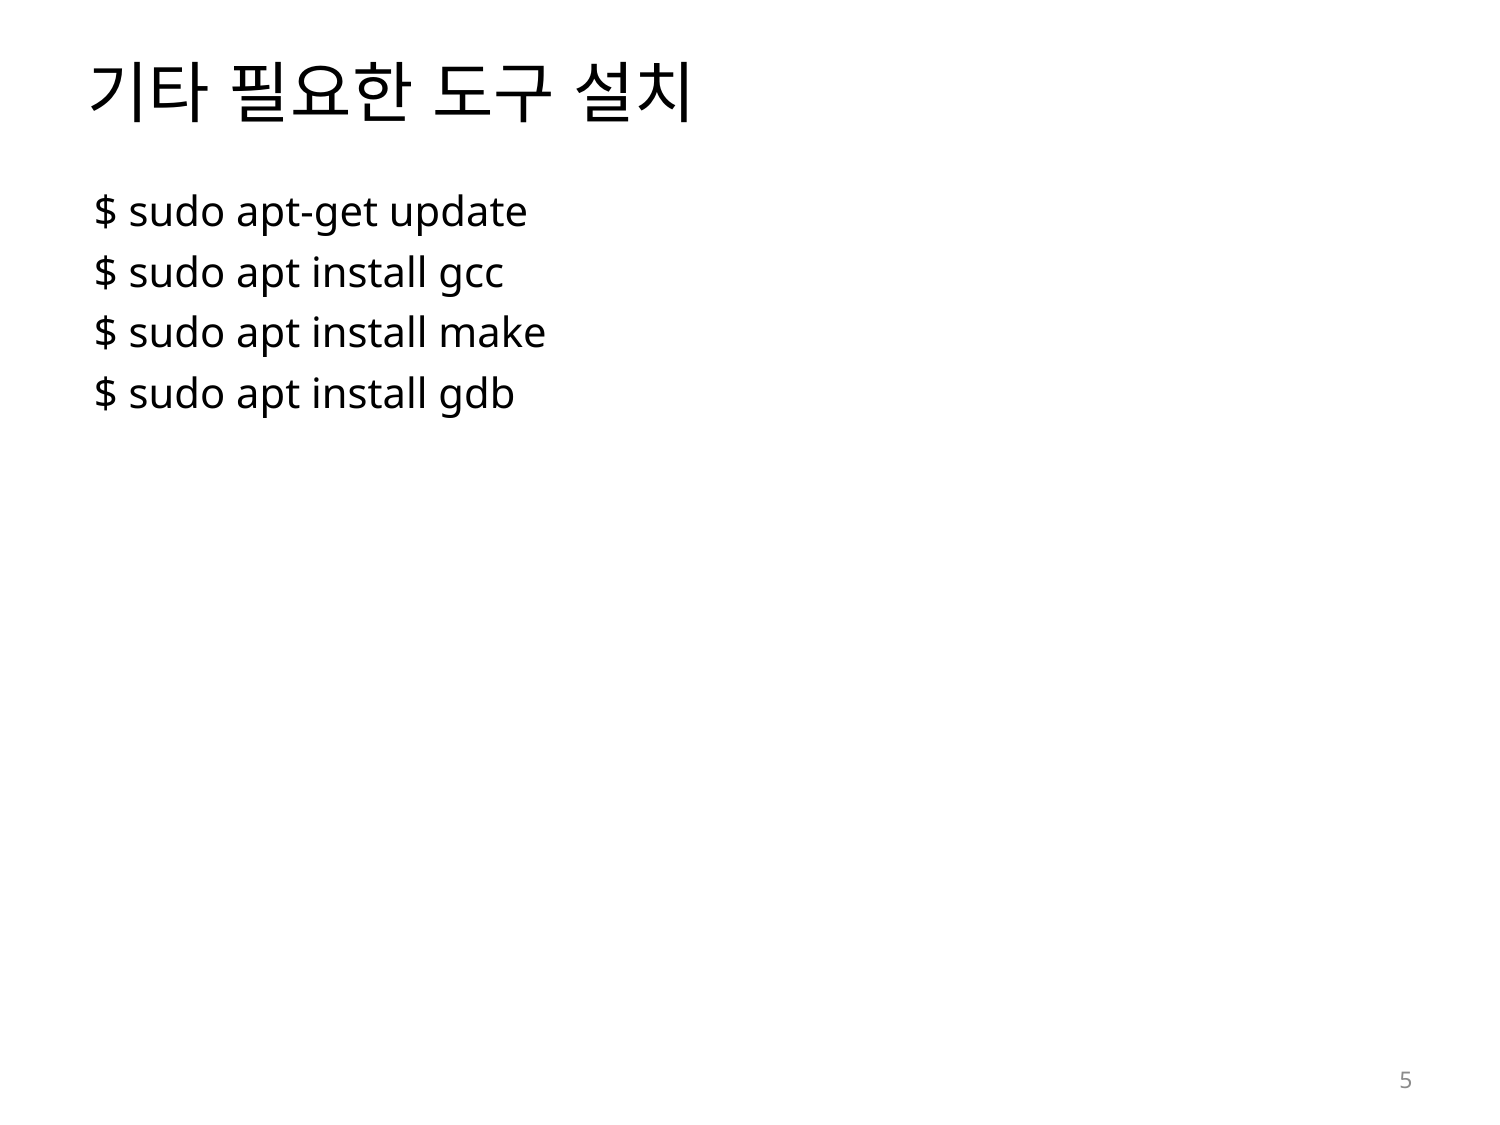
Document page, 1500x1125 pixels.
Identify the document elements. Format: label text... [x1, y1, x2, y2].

list $ sudo apt-get update $ sudo apt install gcc $ sudo apt install make $ sudo apt install gdb [72, 177, 1431, 1042]
title 기타 필요한 도구 설치 [72, 34, 1431, 159]
slide_number 5 [1090, 1060, 1428, 1103]
